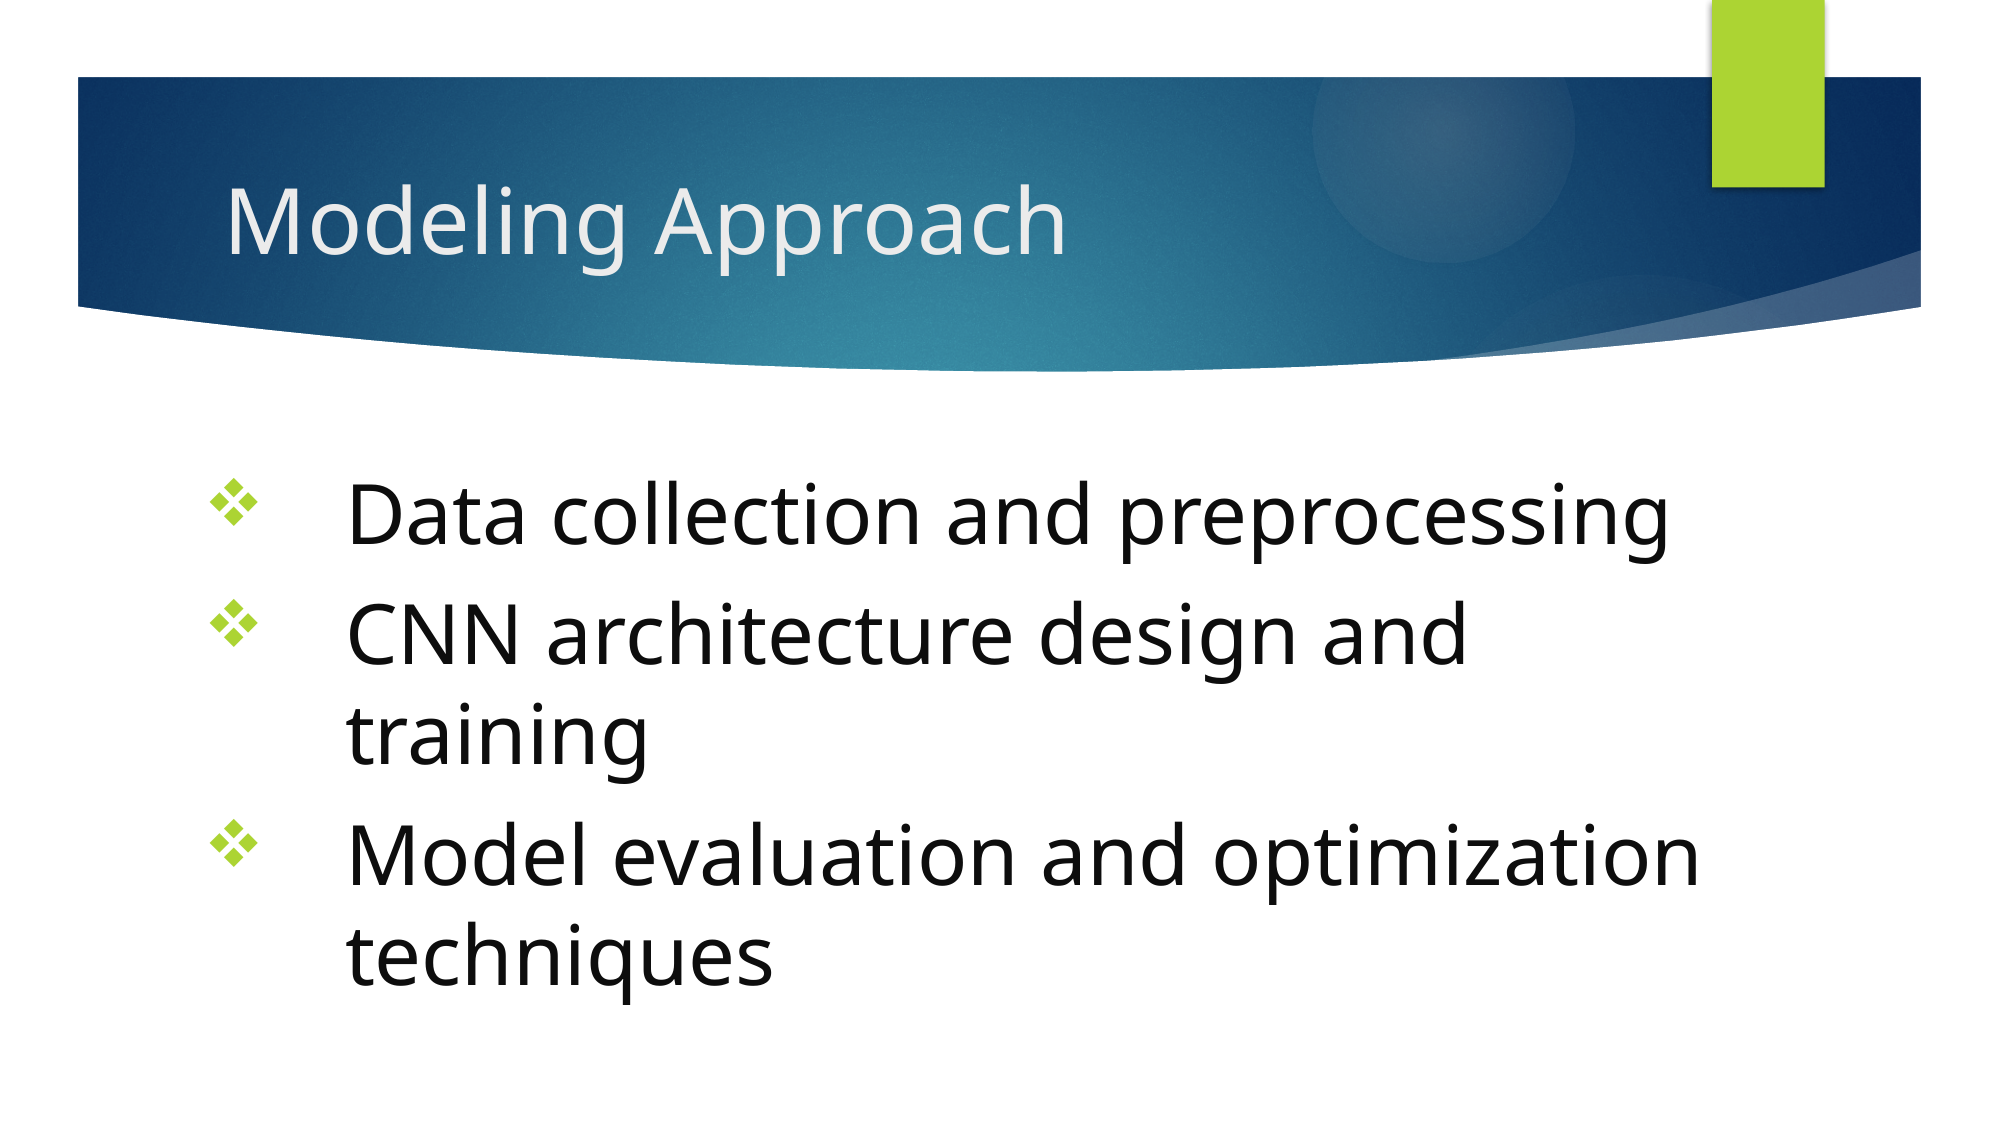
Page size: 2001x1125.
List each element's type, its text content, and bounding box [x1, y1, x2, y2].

list Data collection and preprocessing CNN architecture design and training Model evaluation and optimization techniques [189, 453, 1722, 1085]
title Modeling Approach [189, 159, 1627, 276]
